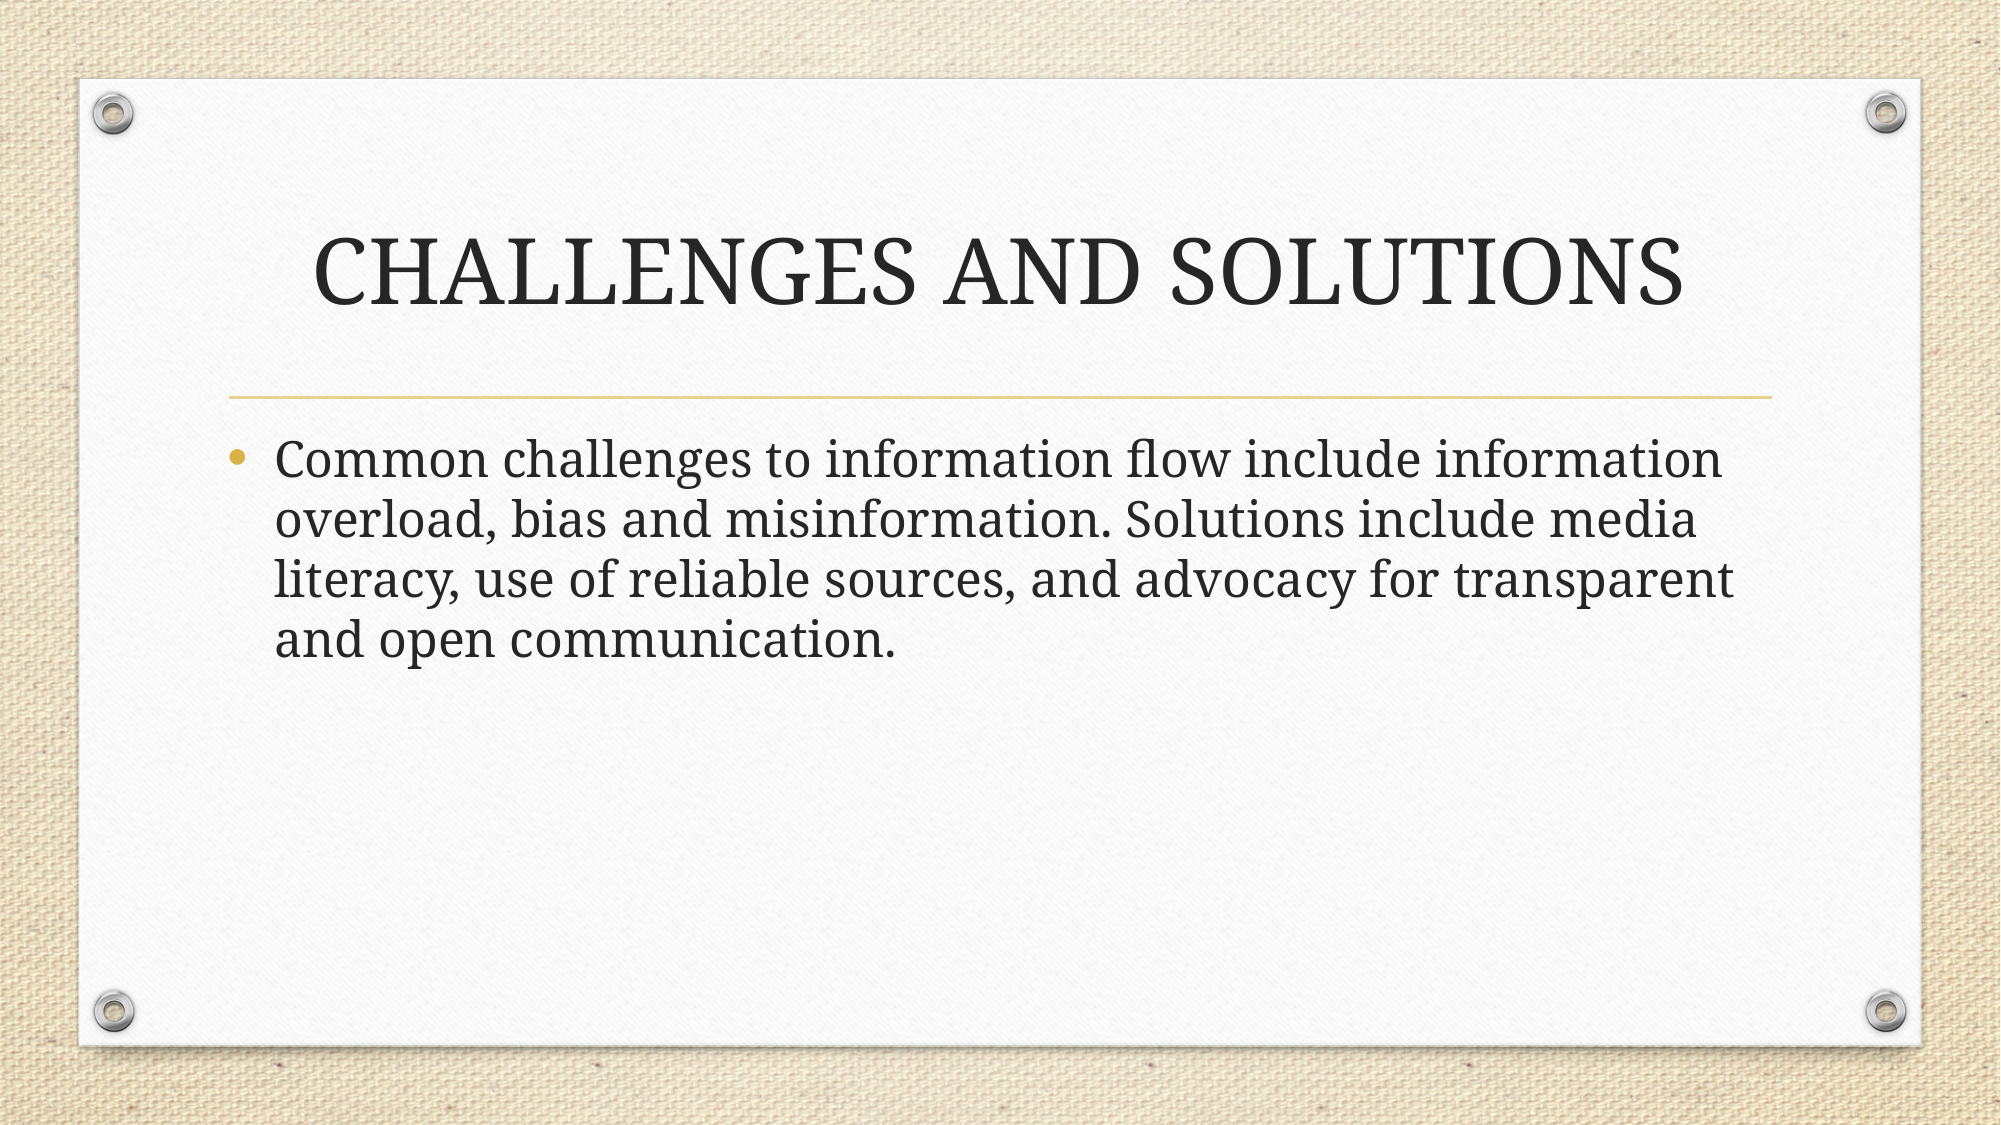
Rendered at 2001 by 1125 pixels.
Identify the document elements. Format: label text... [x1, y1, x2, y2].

title CHALLENGES AND SOLUTIONS [212, 161, 1788, 375]
list Common challenges to information flow include information overload, bias and misinformation. Solutions include media literacy, use of reliable sources, and advocacy for transparent and open communication. [212, 419, 1788, 964]
picture [0, 0, 2001, 1125]
